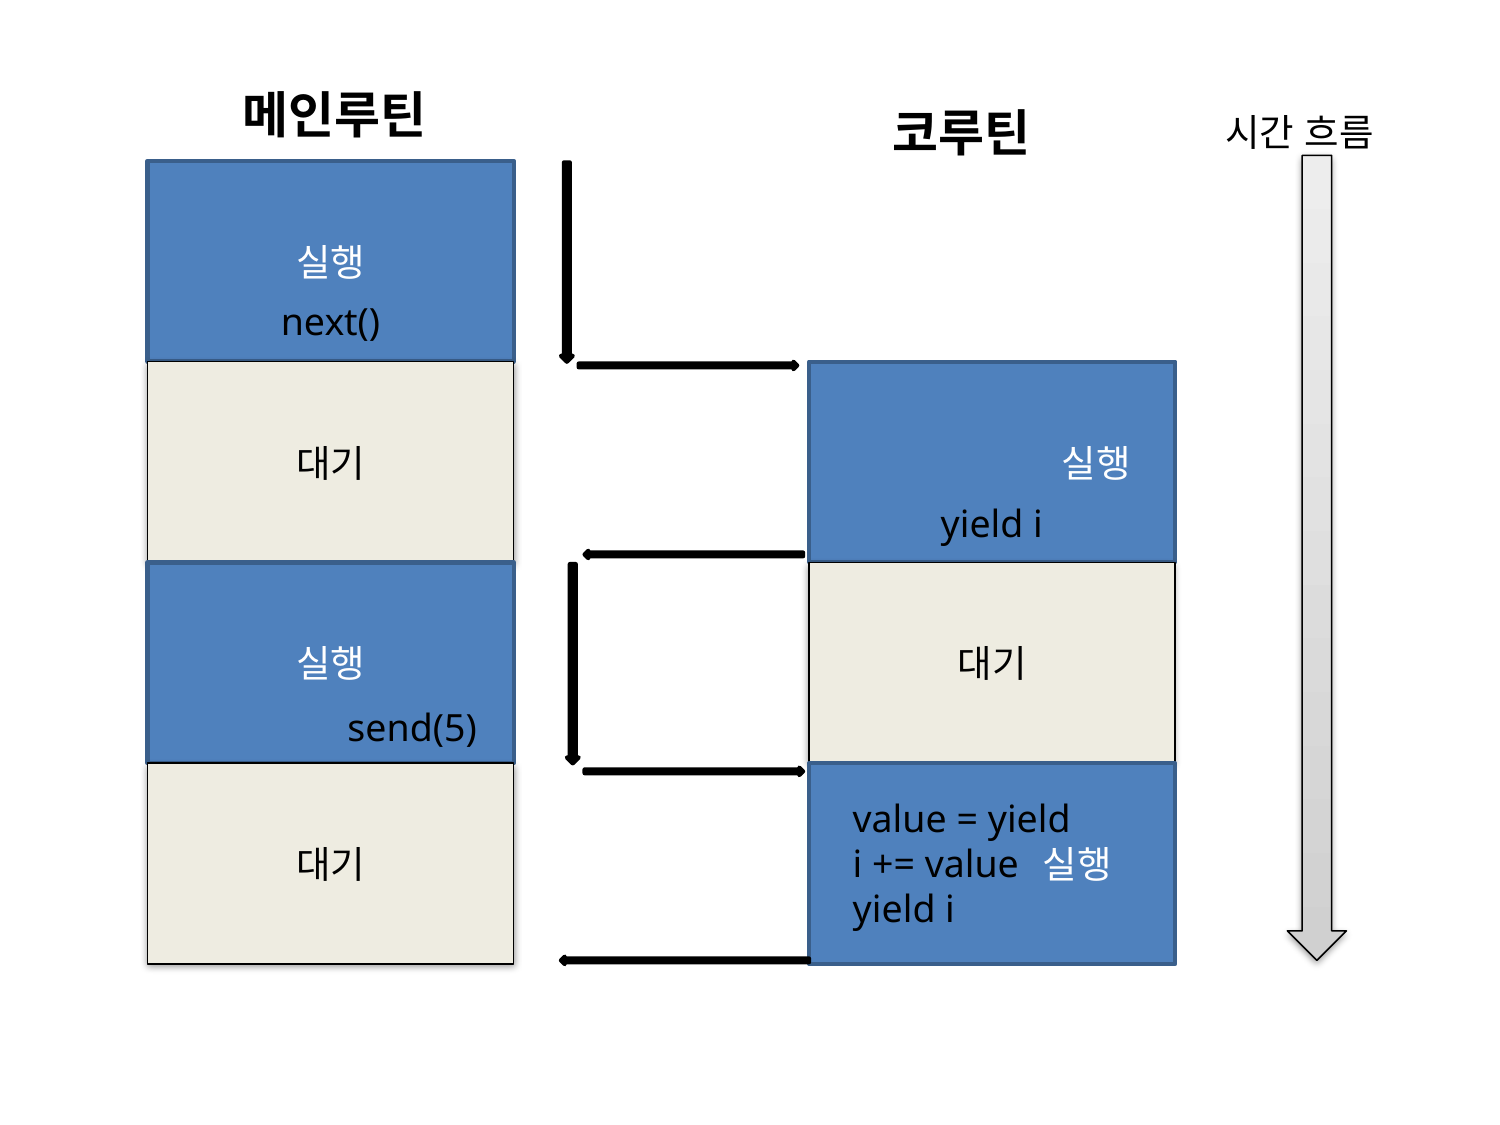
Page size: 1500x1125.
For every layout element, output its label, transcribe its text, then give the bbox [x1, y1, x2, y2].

text_box [564, 561, 581, 766]
text_box 대기 [147, 762, 514, 965]
text_box 실행 [807, 360, 1177, 562]
text_box [582, 765, 806, 778]
text_box [559, 160, 575, 364]
text_box 메인루틴 [227, 76, 442, 152]
text_box 대기 [147, 361, 514, 560]
text_box 시간 흐름 [1210, 101, 1435, 162]
text_box next() [266, 290, 396, 351]
text_box [1286, 162, 1348, 961]
text_box [558, 954, 812, 967]
text_box 대기 [808, 562, 1176, 761]
text_box 실행 [145, 159, 516, 361]
text_box 코루틴 [878, 93, 1046, 169]
text_box 실행 [145, 560, 516, 763]
text_box [576, 359, 800, 372]
text_box 실행 [807, 761, 1177, 966]
text_box [582, 548, 806, 561]
text_box send(5) [332, 697, 492, 757]
text_box yield i [925, 492, 1059, 553]
text_box value = yield i += value yield i [837, 787, 1086, 938]
